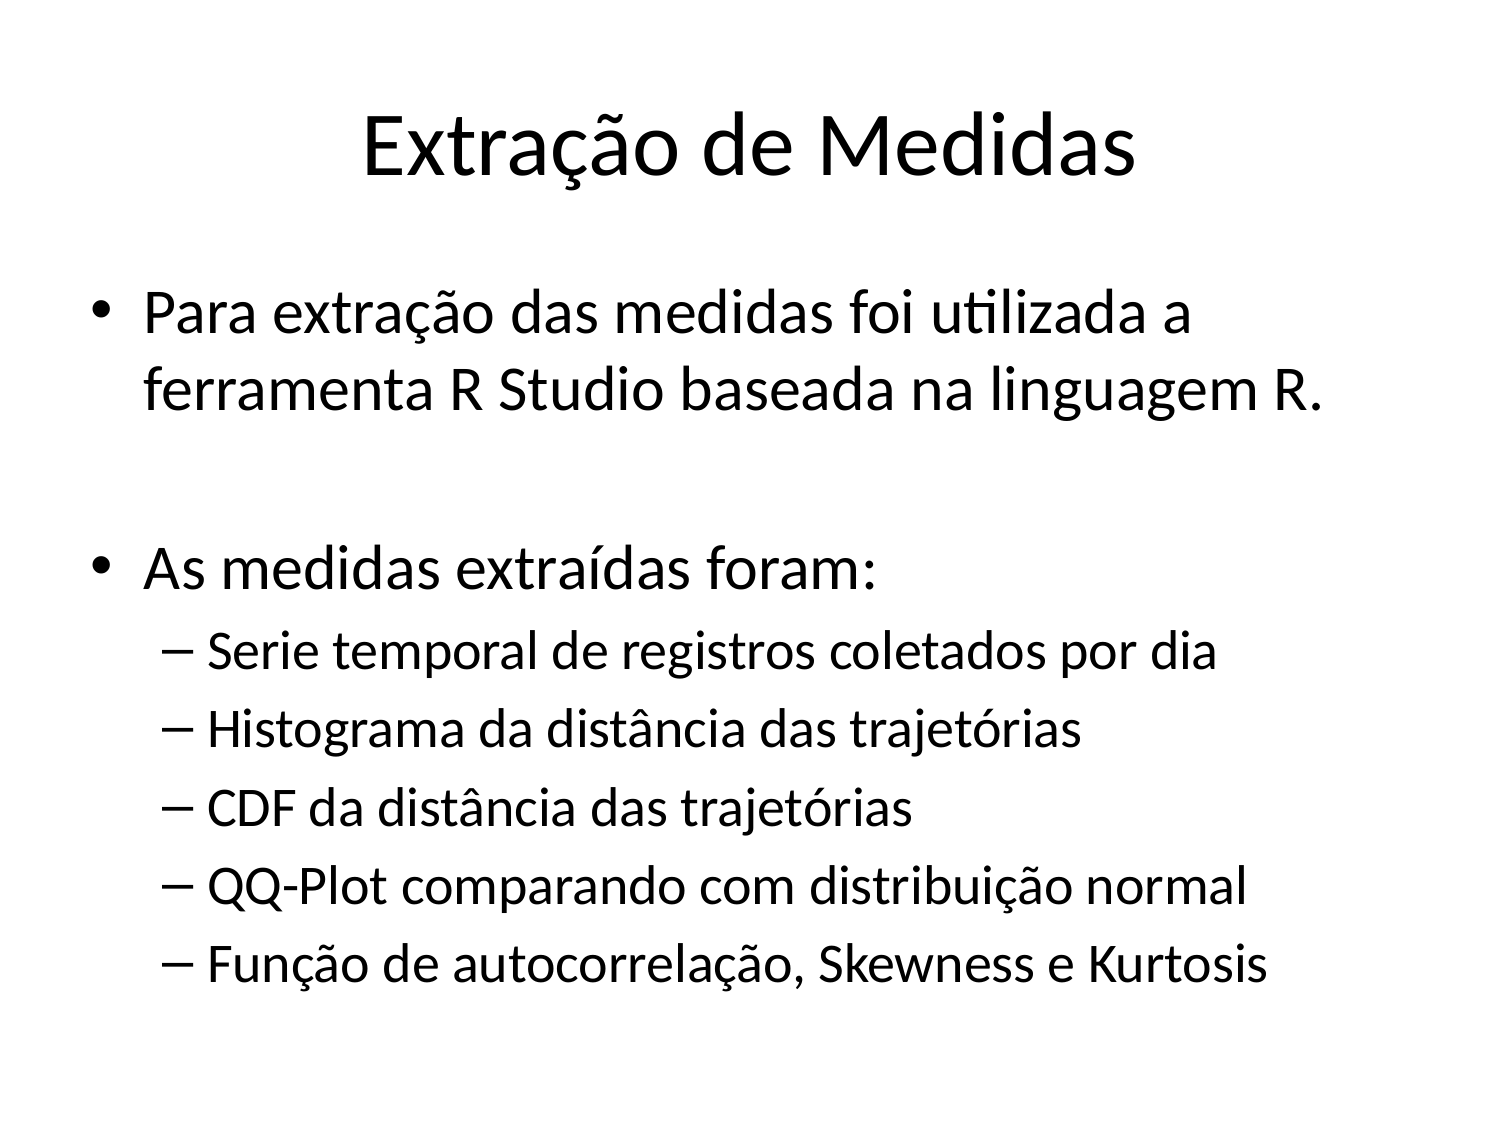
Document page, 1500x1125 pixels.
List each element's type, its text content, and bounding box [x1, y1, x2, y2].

title Extração de Medidas [75, 45, 1425, 233]
list Para extração das medidas foi utilizada a ferramenta R Studio baseada na linguagem R. As medidas extraídas foram: Serie temporal de registros coletados por dia Histograma da distância das trajetórias CDF da distância das trajetórias QQ-Plot comparando com distribuição normal Função de autocorrelação, Skewness e Kurtosis [75, 262, 1425, 1005]
